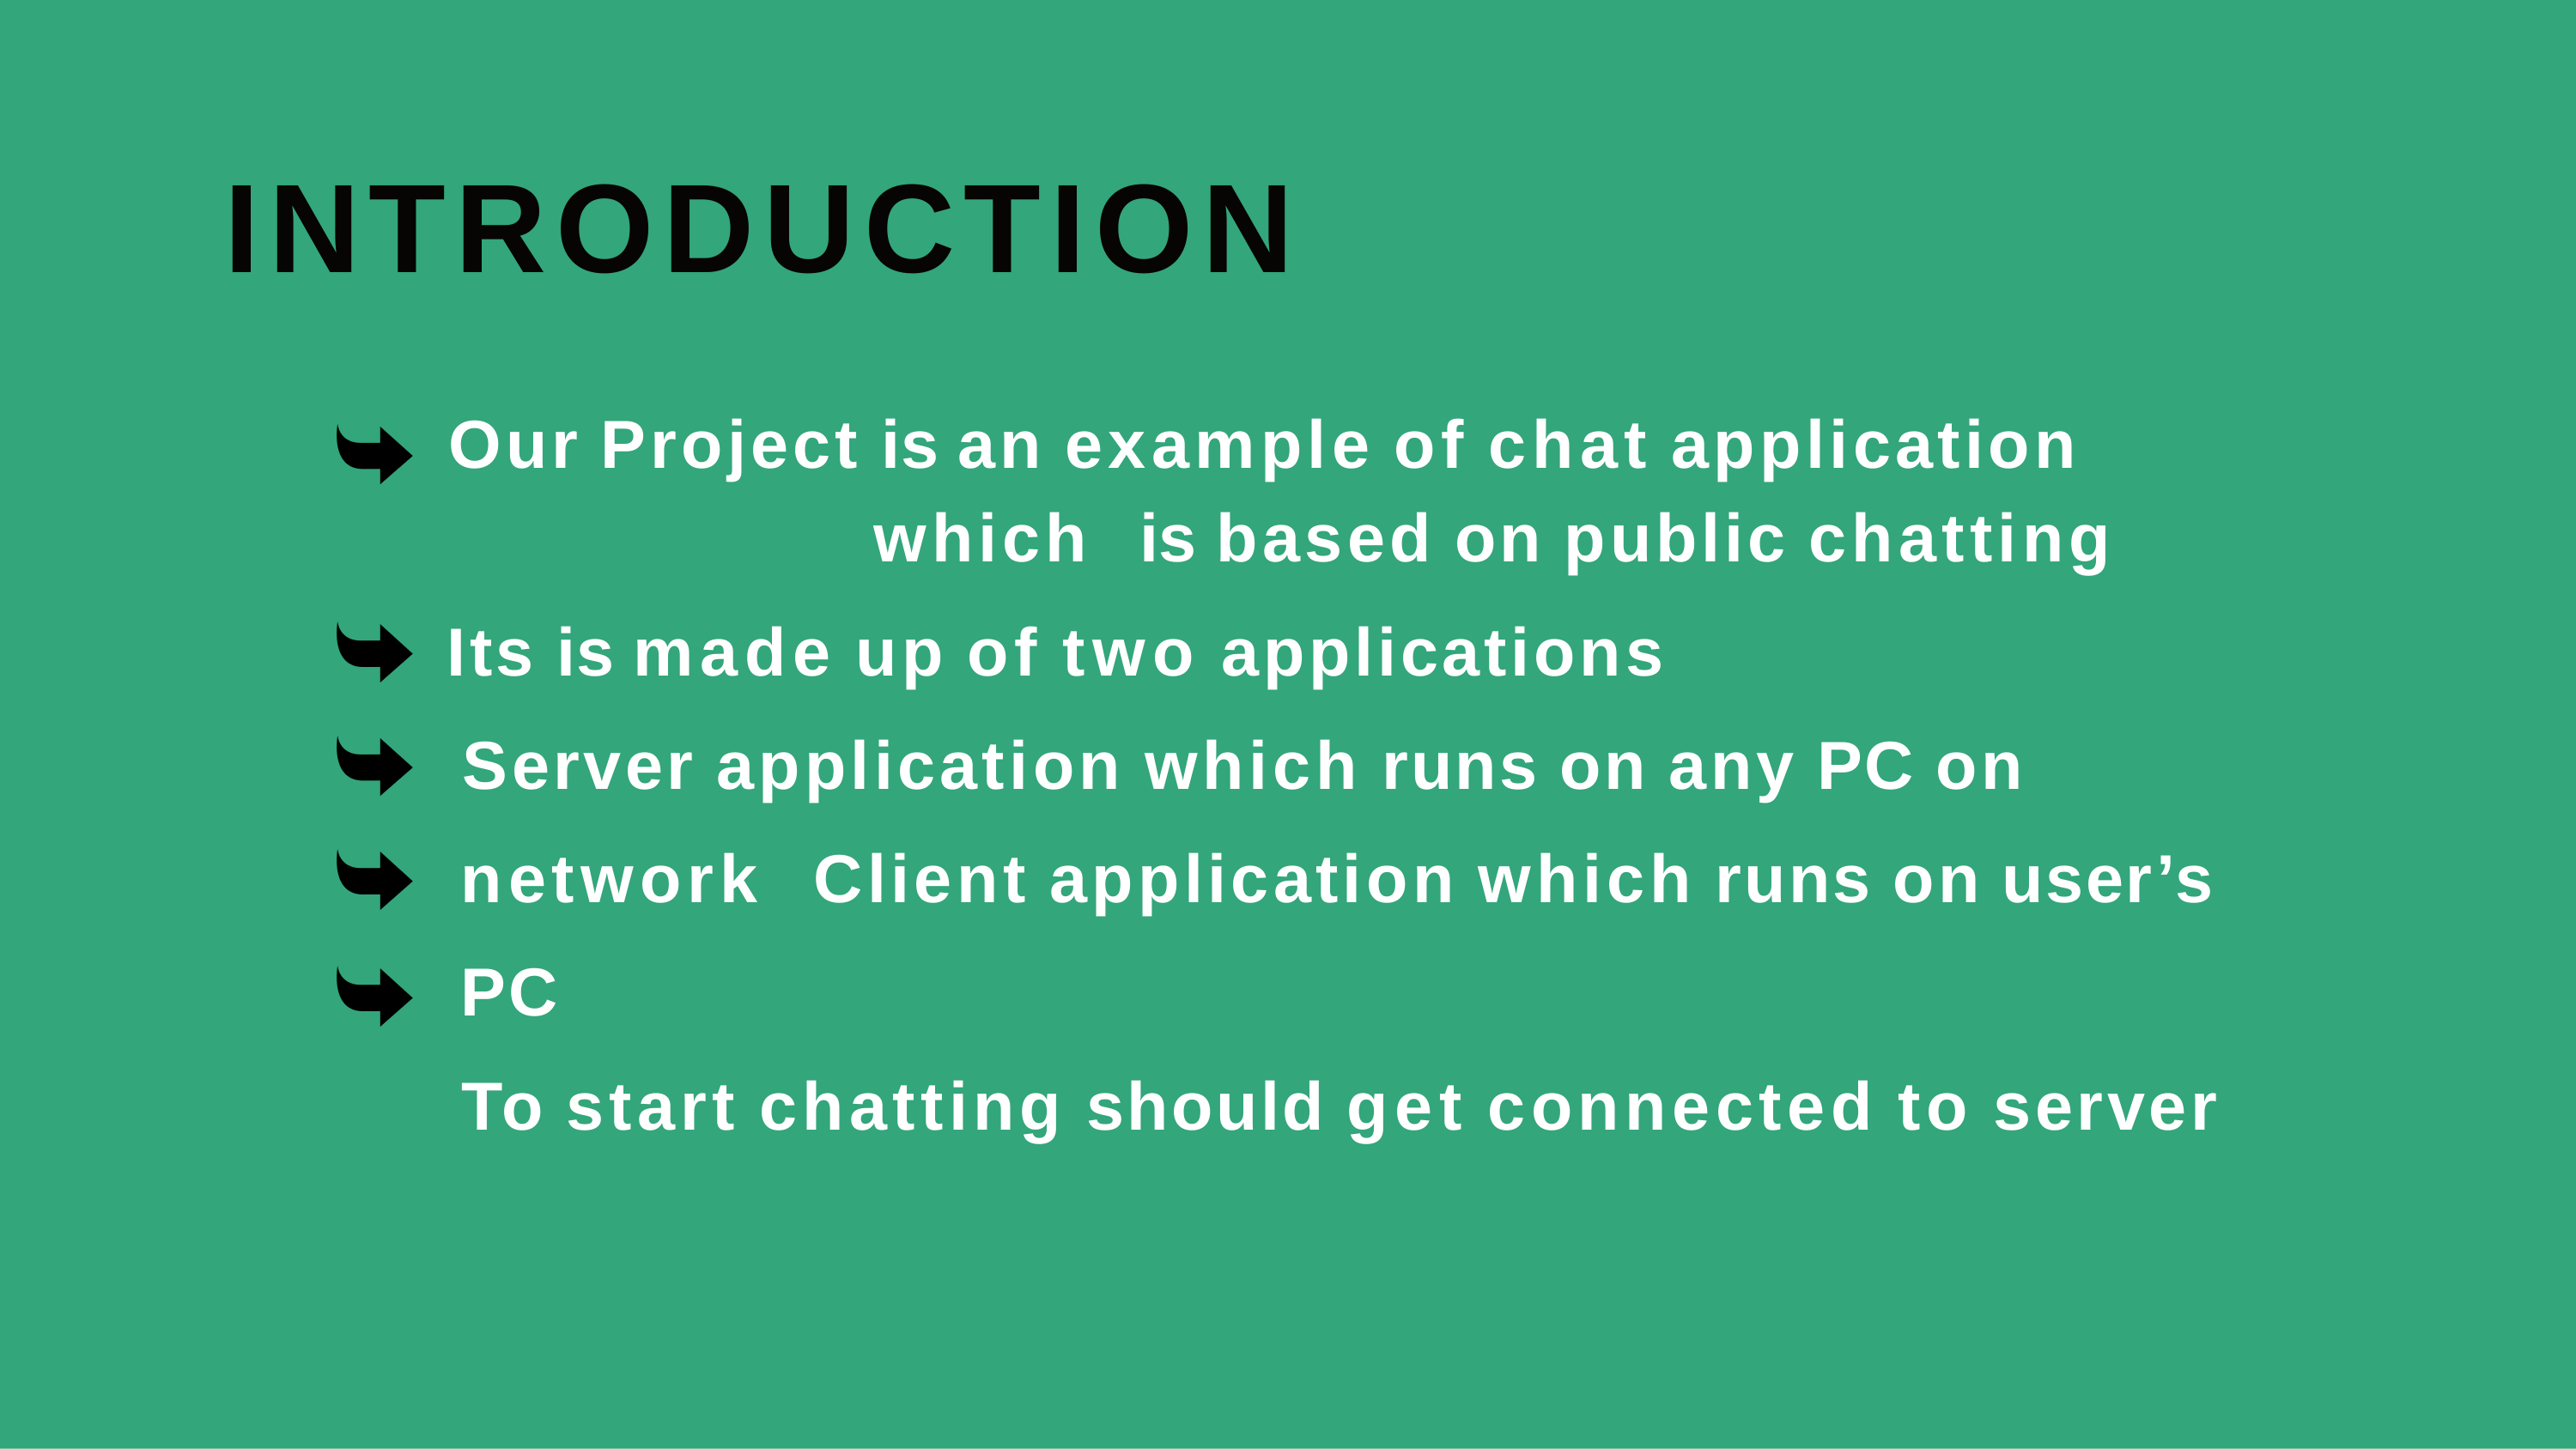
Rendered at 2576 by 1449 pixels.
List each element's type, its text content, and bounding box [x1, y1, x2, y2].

text_box [335, 728, 414, 806]
text_box [335, 958, 414, 1037]
title INTRODUCTION [222, 144, 1308, 389]
text_box [335, 416, 414, 494]
text_box Our Project is an example of chat application which is based on public chatting Its is made up of two applications Server application which runs on any PC on network Client application which runs on user’s PC To start chatting should get connected to server [447, 386, 2330, 1143]
text_box [335, 614, 414, 693]
text_box [335, 842, 414, 920]
